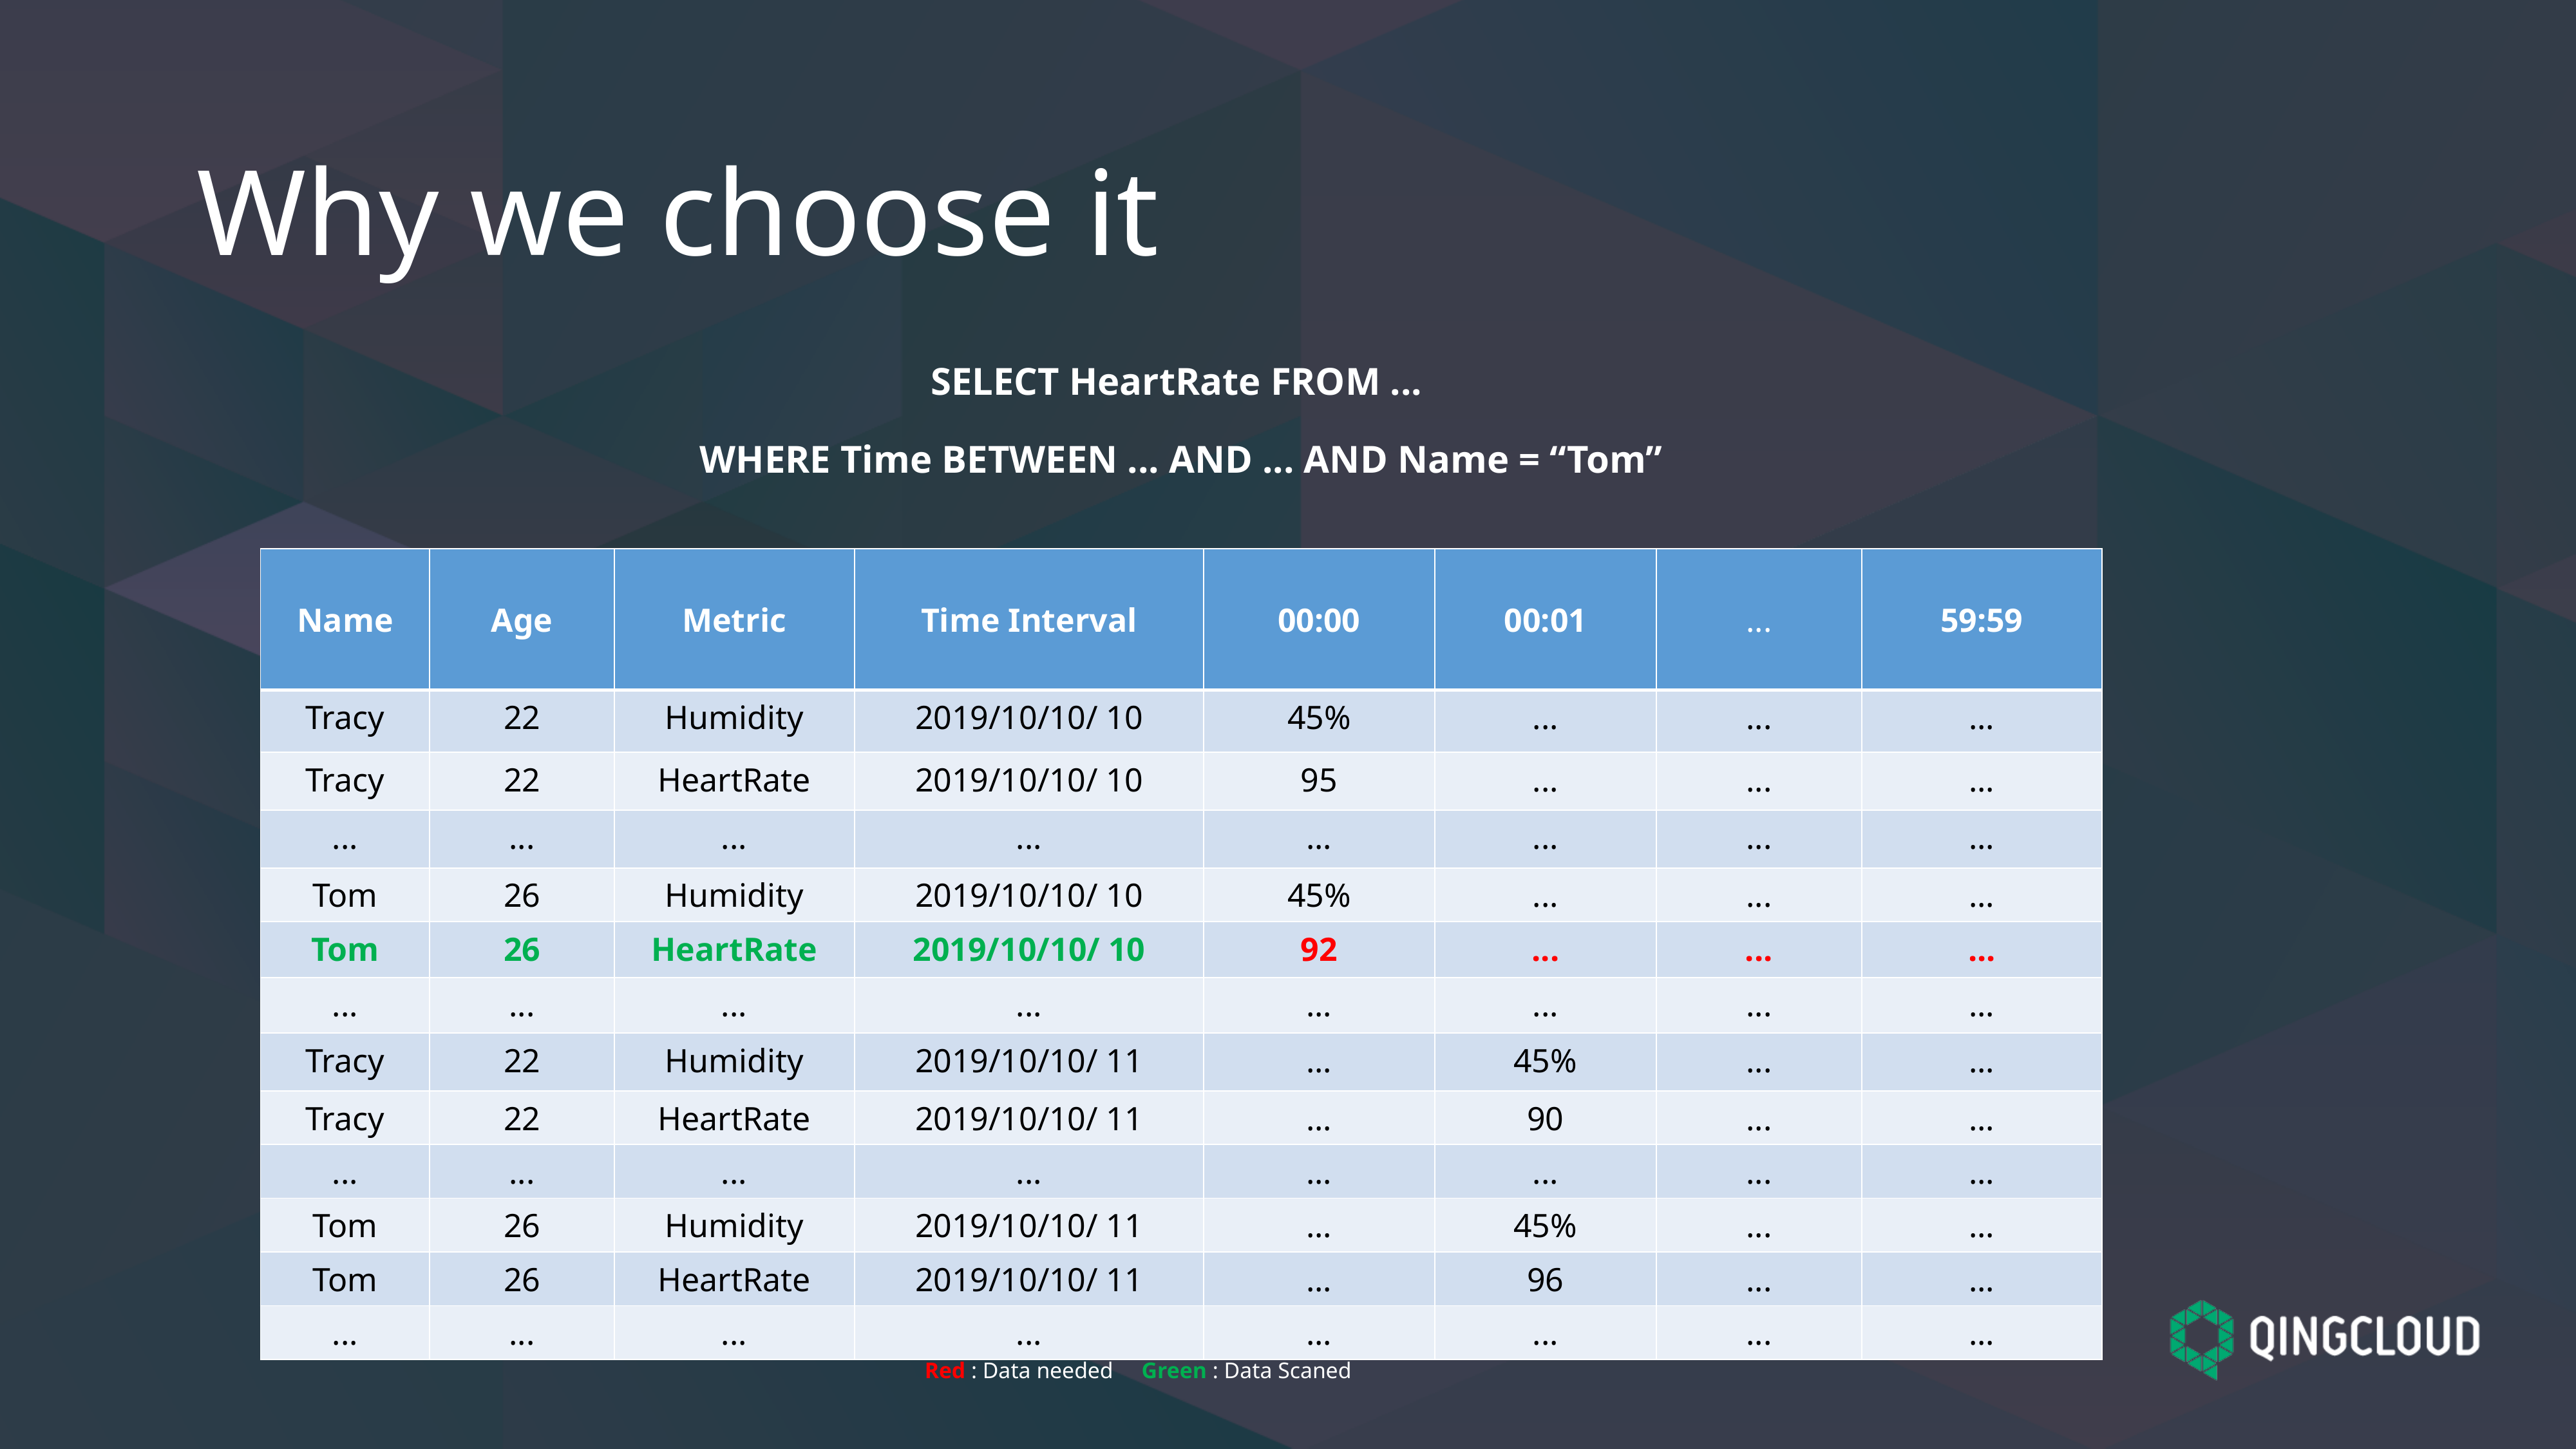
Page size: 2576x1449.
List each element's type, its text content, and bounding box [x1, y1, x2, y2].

table_cell 2019/10/10/ 10 [855, 922, 1203, 977]
table_cell ... [1435, 1306, 1656, 1359]
table_cell ... [1657, 811, 1861, 867]
table_cell ... [1862, 1198, 2101, 1251]
table_header Time Interval [855, 549, 1203, 688]
table_cell ... [1657, 1034, 1861, 1090]
table_cell 2019/10/10/ 10 [855, 753, 1203, 810]
table_cell 22 [430, 753, 614, 810]
table_cell ... [855, 1145, 1203, 1198]
table_cell Humidity [615, 869, 854, 921]
table_cell ... [1657, 869, 1861, 921]
table_cell ... [1862, 753, 2101, 810]
text_box SELECT HeartRate FROM ... WHERE Time BETWEEN ... AND ... AND Name = “Tom” [2, 353, 2361, 518]
table_cell 90 [1435, 1092, 1656, 1144]
table_cell ... [1657, 1145, 1861, 1198]
table_cell ... [855, 978, 1203, 1032]
table_cell ... [430, 1306, 614, 1359]
table_cell ... [1435, 692, 1656, 752]
table_cell ... [1657, 978, 1861, 1032]
table_cell HeartRate [615, 1253, 854, 1305]
table_cell HeartRate [615, 922, 854, 977]
table_cell Humidity [615, 1198, 854, 1251]
table_cell ... [430, 811, 614, 867]
table_cell ... [855, 1306, 1203, 1359]
table_cell ... [1862, 1092, 2101, 1144]
table_cell ... [1657, 1253, 1861, 1305]
table_cell 26 [430, 922, 614, 977]
table_cell ... [1204, 978, 1434, 1032]
table_cell 26 [430, 1253, 614, 1305]
table_cell ... [1862, 692, 2101, 752]
table_cell Tom [261, 1198, 429, 1251]
table_cell 96 [1435, 1253, 1656, 1305]
table_header Age [430, 549, 614, 688]
table_cell ... [615, 811, 854, 867]
table_cell ... [1657, 922, 1861, 977]
table_cell 2019/10/10/ 10 [855, 869, 1203, 921]
table_cell ... [1657, 1092, 1861, 1144]
table_cell ... [261, 1145, 429, 1198]
table_cell ... [1862, 1253, 2101, 1305]
table_cell ... [1862, 1034, 2101, 1090]
table_cell ... [1435, 1145, 1656, 1198]
table_cell ... [1435, 753, 1656, 810]
table_cell ... [1657, 1306, 1861, 1359]
table_header 00:01 [1435, 549, 1656, 688]
table_cell 26 [430, 869, 614, 921]
table_cell ... [261, 811, 429, 867]
table_cell HeartRate [615, 753, 854, 810]
table_cell 95 [1204, 753, 1434, 810]
table_cell ... [1657, 692, 1861, 752]
table_cell Humidity [615, 1034, 854, 1090]
table_header Name [261, 549, 429, 688]
table_cell ... [1204, 1253, 1434, 1305]
table_cell ... [615, 1145, 854, 1198]
table_cell Humidity [615, 692, 854, 752]
table_cell 45% [1204, 692, 1434, 752]
table_cell 2019/10/10/ 10 [855, 692, 1203, 752]
table_cell ... [1862, 811, 2101, 867]
table_cell ... [1862, 1306, 2101, 1359]
table_cell ... [1204, 811, 1434, 867]
table_header 59:59 [1862, 549, 2101, 688]
table_cell 26 [430, 1198, 614, 1251]
table_cell Tom [261, 1253, 429, 1305]
table_cell ... [1862, 978, 2101, 1032]
table_cell ... [430, 1145, 614, 1198]
table_cell ... [1204, 1306, 1434, 1351]
table_cell 2019/10/10/ 11 [855, 1092, 1203, 1144]
table_cell 45% [1204, 869, 1434, 921]
table_header 00:00 [1204, 549, 1434, 688]
table_cell ... [1862, 922, 2101, 977]
table_cell ... [430, 978, 614, 1032]
table_cell Tracy [261, 1092, 429, 1144]
table_cell ... [1657, 753, 1861, 810]
table_cell 92 [1204, 922, 1434, 977]
text_box Red : Data needed Green : Data Scaned [915, 1351, 1571, 1407]
table_cell ... [1204, 1198, 1434, 1251]
table_cell ... [1435, 811, 1656, 867]
table_cell 22 [430, 1092, 614, 1144]
table_cell ... [1204, 1034, 1434, 1090]
table_cell ... [1204, 1092, 1434, 1144]
table_cell ... [1657, 1198, 1861, 1251]
table_cell ... [261, 978, 429, 1032]
table_cell ... [1862, 1145, 2101, 1198]
table_cell ... [1435, 978, 1656, 1032]
table_cell ... [1862, 869, 2101, 921]
title Why we choose it [177, 77, 2399, 357]
table_header Metric [615, 549, 854, 688]
table_cell HeartRate [615, 1092, 854, 1144]
table_header ... [1657, 549, 1861, 688]
table_cell ... [261, 1306, 429, 1359]
table_cell ... [1204, 1145, 1434, 1198]
table_cell 45% [1435, 1034, 1656, 1090]
table_cell Tracy [261, 753, 429, 810]
table_cell ... [1435, 869, 1656, 921]
table_cell Tracy [261, 1034, 429, 1090]
table_cell Tom [261, 922, 429, 977]
table_cell 2019/10/10/ 11 [855, 1034, 1203, 1090]
table_cell 22 [430, 692, 614, 752]
table_cell 2019/10/10/ 11 [855, 1253, 1203, 1305]
table_cell ... [855, 811, 1203, 867]
table_cell 45% [1435, 1198, 1656, 1251]
table_cell ... [615, 1306, 854, 1359]
table_cell 22 [430, 1034, 614, 1090]
table_cell 2019/10/10/ 11 [855, 1198, 1203, 1251]
picture [0, 0, 2576, 1449]
table_cell Tom [261, 869, 429, 921]
table_cell ... [1435, 922, 1656, 977]
table_cell Tracy [261, 692, 429, 752]
table_cell ... [615, 978, 854, 1032]
